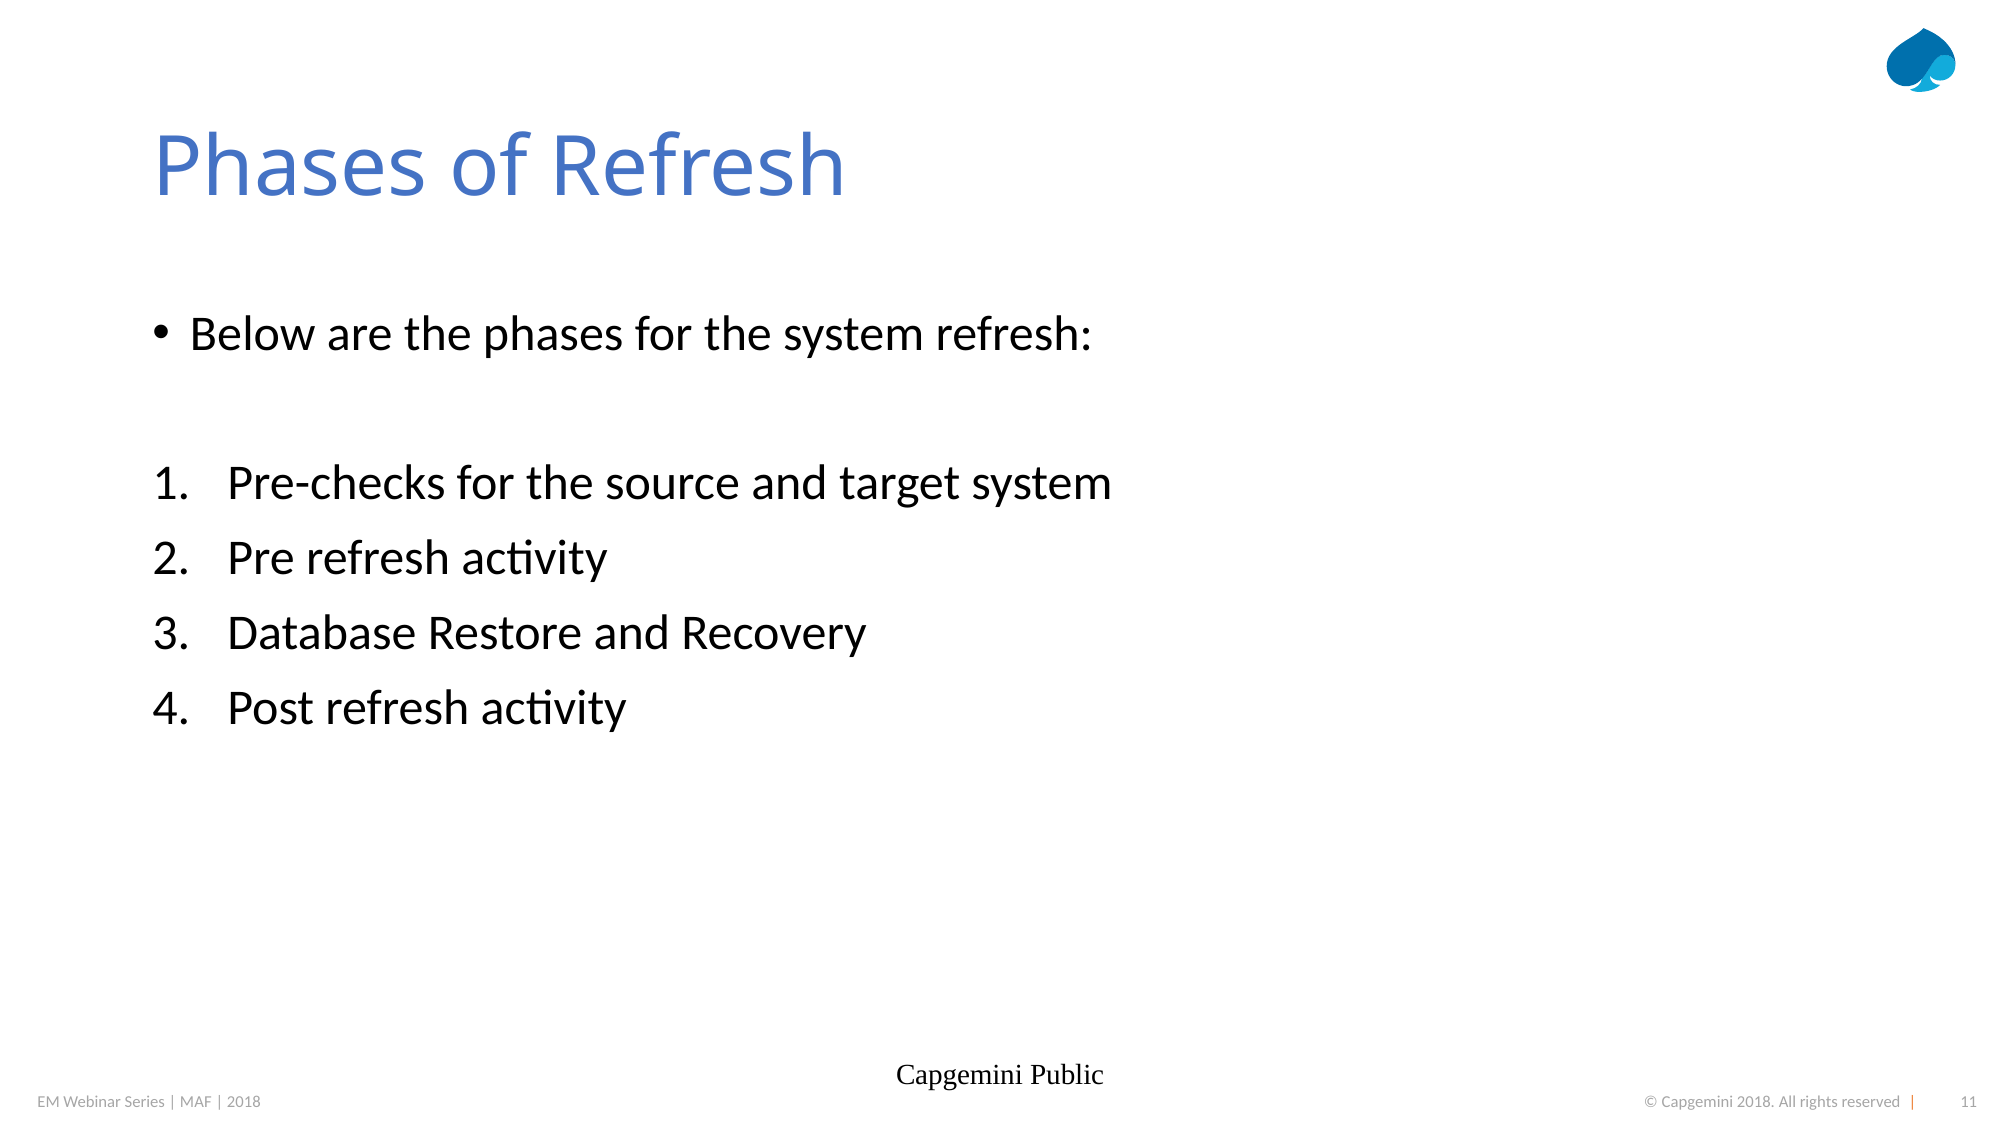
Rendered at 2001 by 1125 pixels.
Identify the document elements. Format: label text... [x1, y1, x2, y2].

title Phases of Refresh [137, 59, 1863, 278]
footer Capgemini Public [662, 1042, 1338, 1103]
list Below are the phases for the system refresh: Pre-checks for the source and target system Pre refresh activity Database Restore and Recovery Post refresh activity [137, 299, 1863, 1014]
